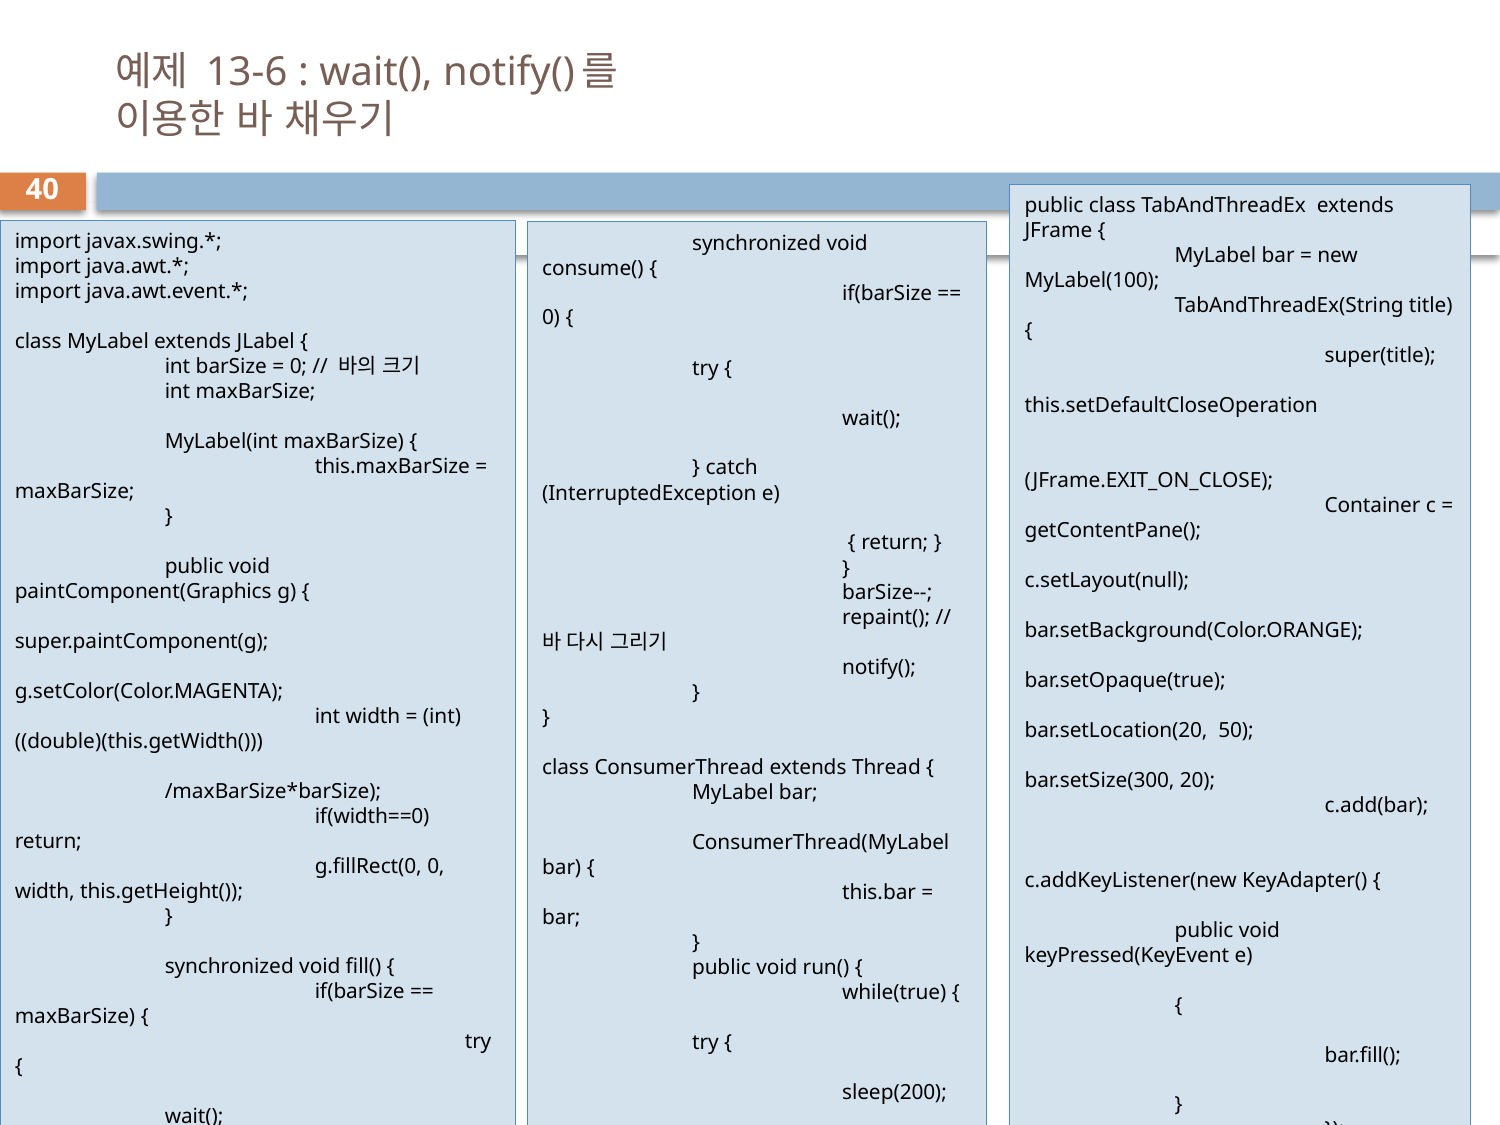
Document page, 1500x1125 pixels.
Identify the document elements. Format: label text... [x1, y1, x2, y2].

title 예제 13-6 : wait(), notify()를 이용한 바 채우기 [100, 37, 1438, 149]
text_box import javax.swing.*; import java.awt.*; import java.awt.event.*; class MyLabel extends JLabel { int barSize = 0; // 바의 크기 int maxBarSize; MyLabel(int maxBarSize) { this.maxBarSize = maxBarSize; } public void paintComponent(Graphics g) { super.paintComponent(g); g.setColor(Color.MAGENTA); int width = (int)((double)(this.getWidth())) /maxBarSize*barSize); if(width==0) return; g.fillRect(0, 0, width, this.getHeight()); } synchronized void fill() { if(barSize == maxBarSize) { try { wait(); } catch (InterruptedException e) { return; } } barSize++; repaint(); // 바 다시 그리기 notify(); } [0, 220, 516, 1125]
slide_number 40 [0, 170, 87, 211]
text_box synchronized void consume() { if(barSize == 0) { try { wait(); } catch (InterruptedException e) { return; } } barSize--; repaint(); // 바 다시 그리기 notify(); } } class ConsumerThread extends Thread { MyLabel bar; ConsumerThread(MyLabel bar) { this.bar = bar; } public void run() { while(true) { try { sleep(200); bar.consume(); } catch (InterruptedException e) { return; } } } } [527, 221, 987, 1125]
text_box public class TabAndThreadEx extends JFrame { MyLabel bar = new MyLabel(100); TabAndThreadEx(String title) { super(title); this.setDefaultCloseOperation (JFrame.EXIT_ON_CLOSE); Container c = getContentPane(); c.setLayout(null); bar.setBackground(Color.ORANGE); bar.setOpaque(true); bar.setLocation(20, 50); bar.setSize(300, 20); c.add(bar); c.addKeyListener(new KeyAdapter() { public void keyPressed(KeyEvent e) { bar.fill(); } }); setSize(350,200); setVisible(true); c.requestFocus(); ConsumerThread th = new ConsumerThread(bar); th.start(); // 스레드 시작 } public static void main(String[] args) { new TabAndThreadEx( "아무키나 빨리 눌러 바 채우기"); } } [1009, 184, 1471, 1125]
